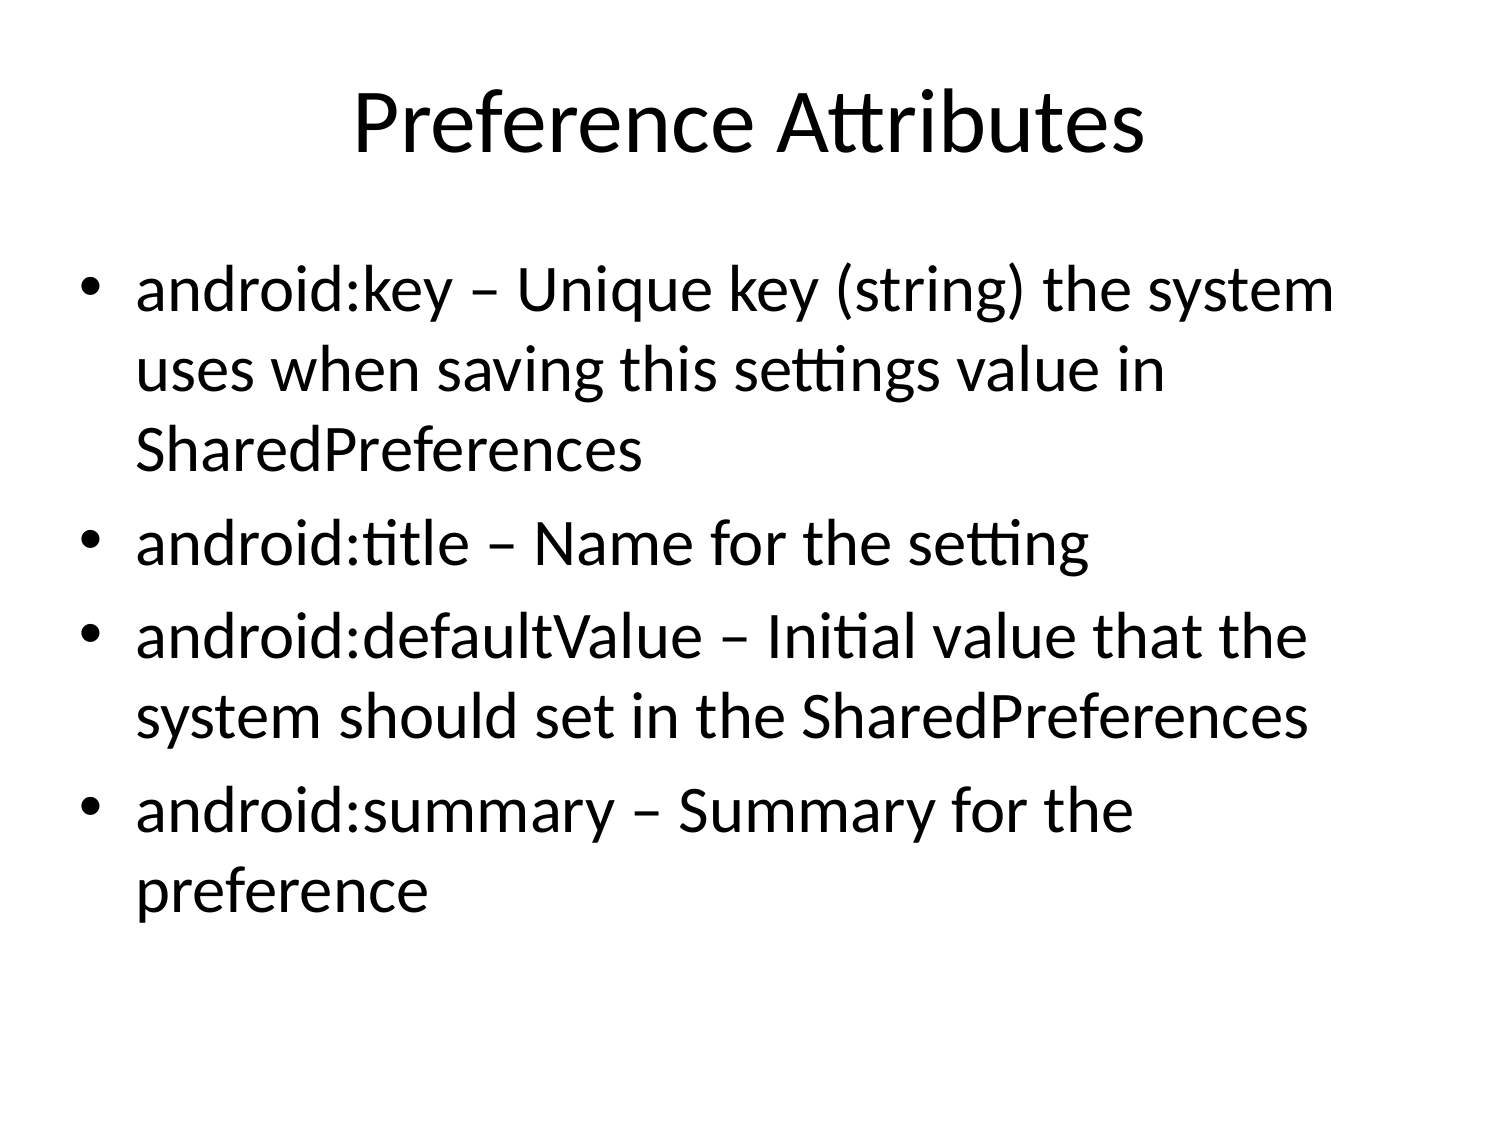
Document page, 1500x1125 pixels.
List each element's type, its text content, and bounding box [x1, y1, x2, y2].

list android:key – Unique key (string) the system uses when saving this settings value in SharedPreferences android:title – Name for the setting android:defaultValue – Initial value that the system should set in the SharedPreferences android:summary – Summary for the preference [63, 237, 1436, 1075]
title Preference Attributes [75, 45, 1425, 188]
